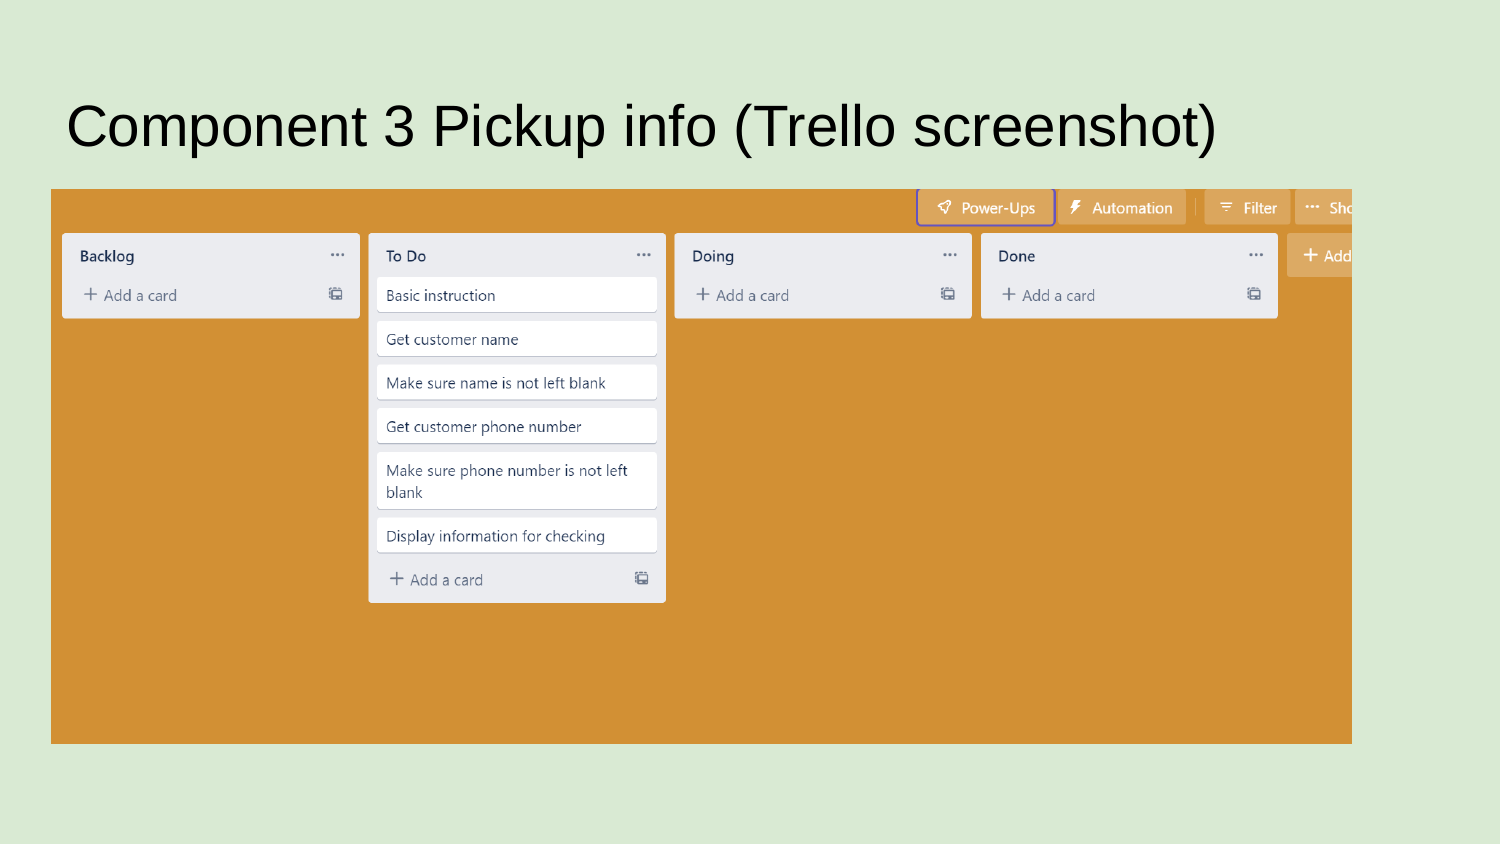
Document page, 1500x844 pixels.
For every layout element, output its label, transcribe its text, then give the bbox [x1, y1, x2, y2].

title Component 3 Pickup info (Trello screenshot) [51, 72, 1449, 167]
picture [50, 188, 1352, 744]
